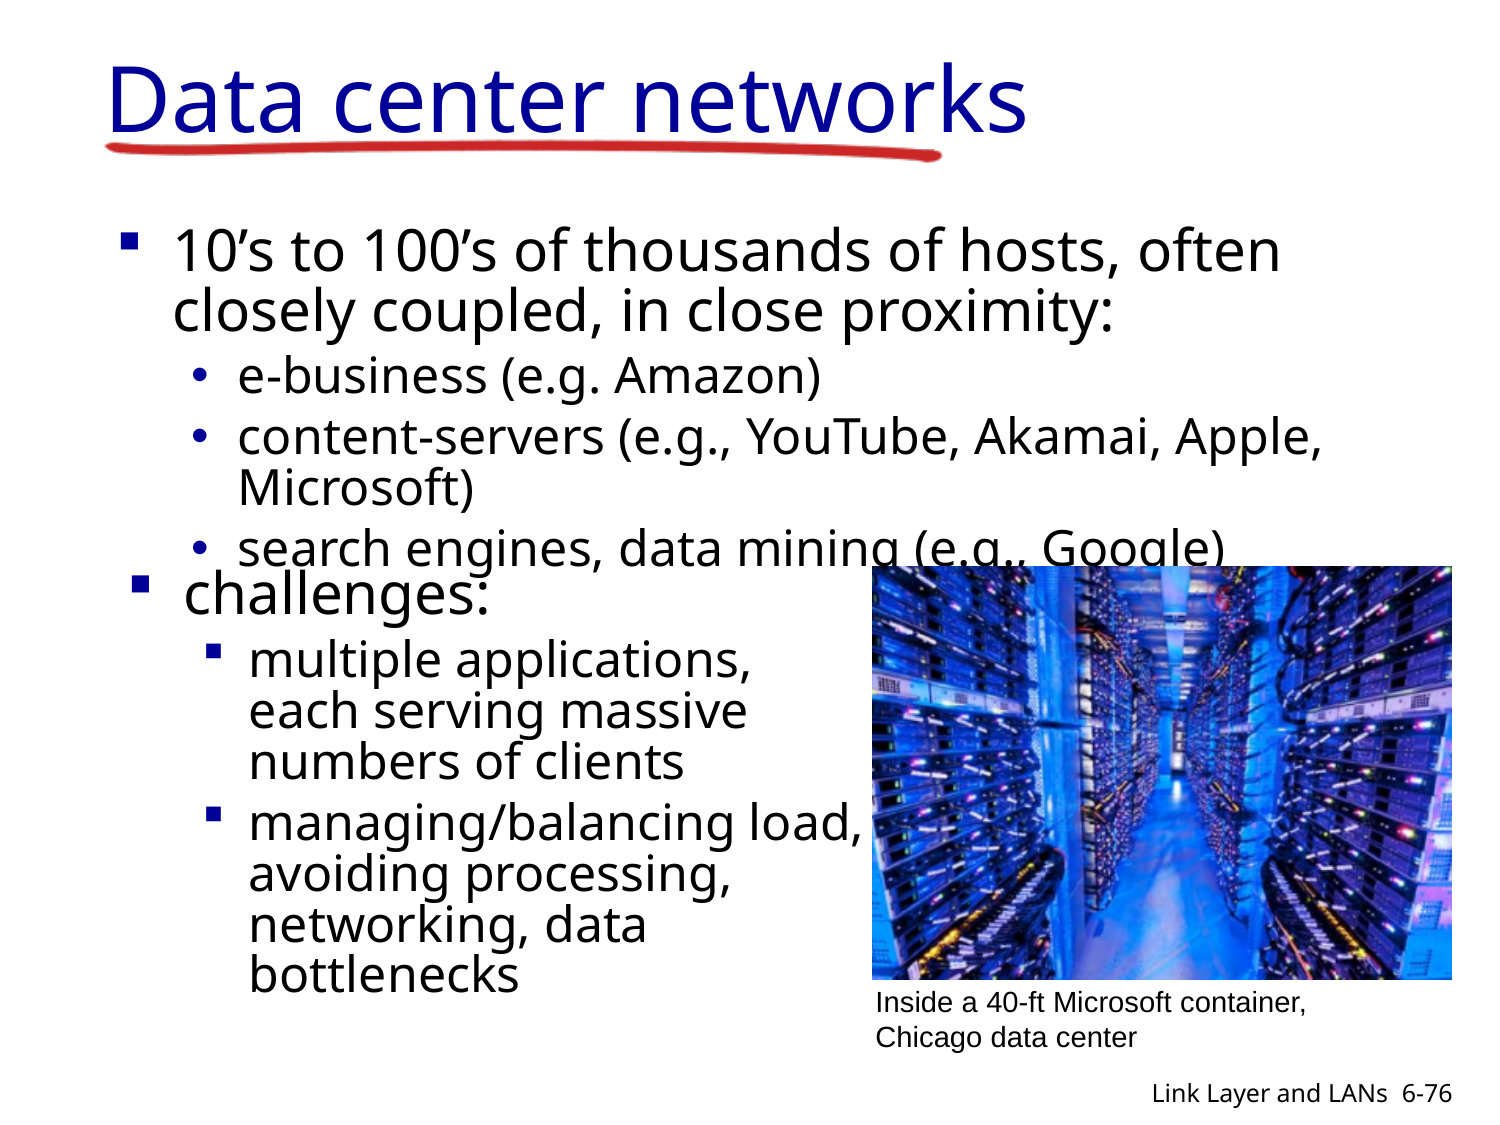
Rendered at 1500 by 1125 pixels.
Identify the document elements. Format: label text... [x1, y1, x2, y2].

list 10’s to 100’s of thousands of hosts, often closely coupled, in close proximity: e-business (e.g. Amazon) content-servers (e.g., YouTube, Akamai, Apple, Microsoft) search engines, data mining (e.g., Google) [101, 216, 1459, 354]
footer Link Layer and LANs [1045, 1069, 1404, 1110]
text_box challenges: multiple applications, each serving massive numbers of clients managing/balancing load, avoiding processing, networking, data bottlenecks [112, 559, 880, 850]
slide_number 6-76 [1387, 1069, 1478, 1115]
text_box Inside a 40-ft Microsoft container, Chicago data center [860, 976, 1331, 1061]
title Data center networks [89, 19, 1365, 173]
picture [872, 565, 1452, 981]
picture [100, 134, 952, 169]
